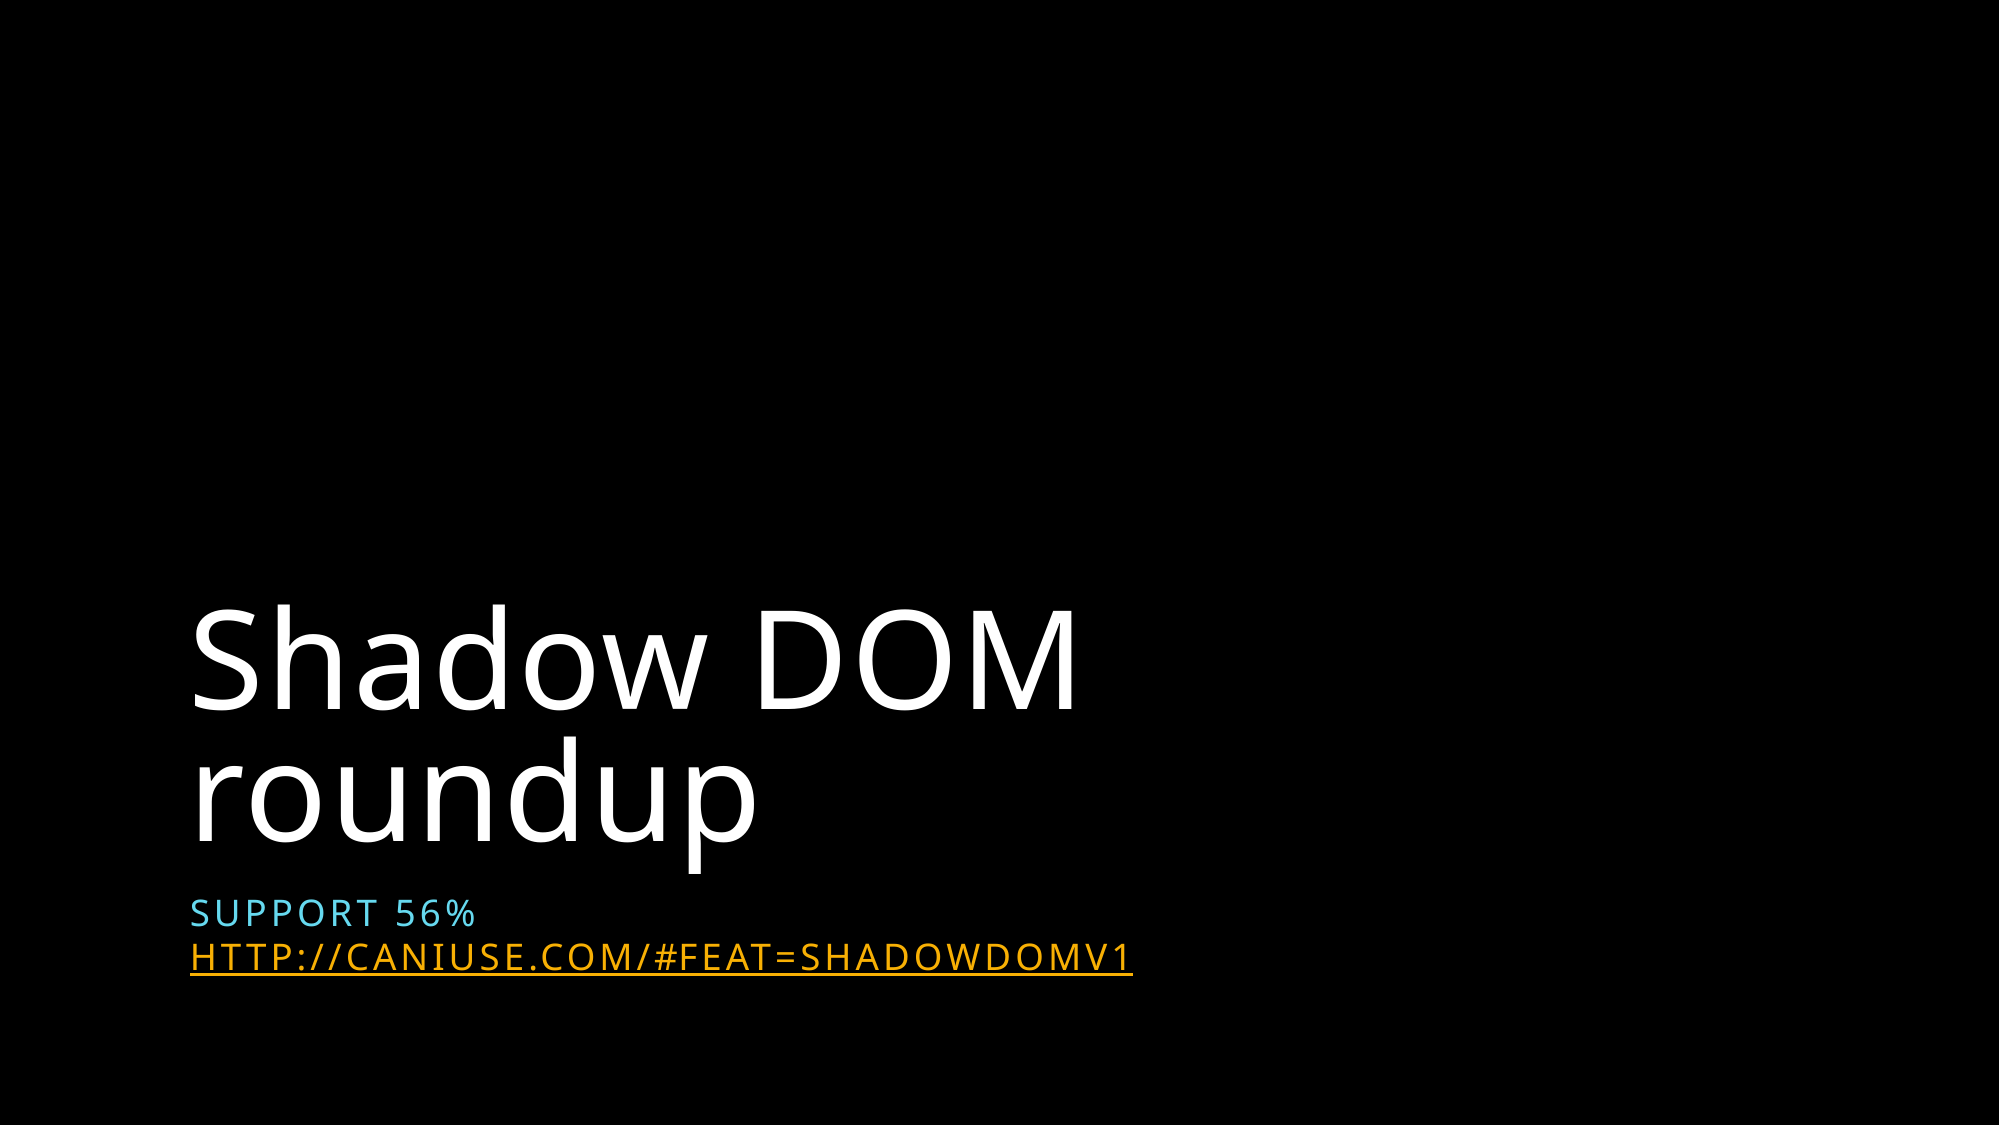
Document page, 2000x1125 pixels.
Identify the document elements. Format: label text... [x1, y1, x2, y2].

list Support 56% http://caniuse.com/#feat=shadowdomv1 [174, 887, 1600, 988]
title Shadow DOM roundup [173, 412, 1600, 875]
